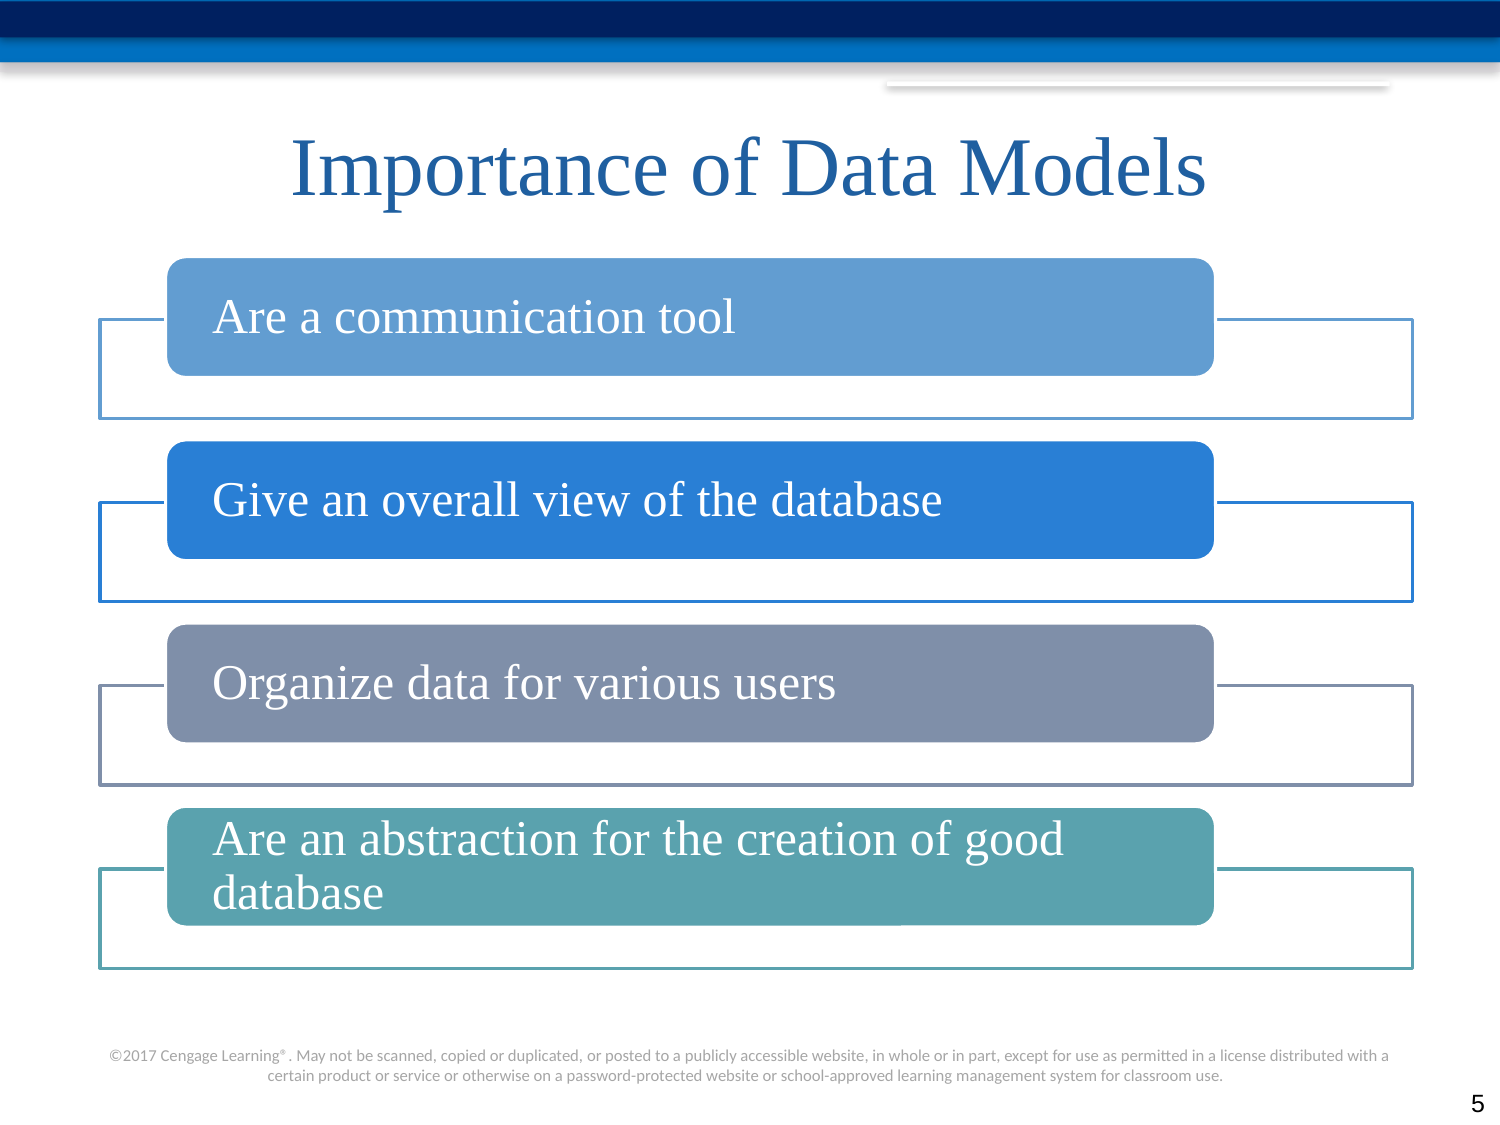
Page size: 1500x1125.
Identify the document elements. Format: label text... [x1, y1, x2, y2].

slide_number 5 [1425, 1074, 1500, 1125]
title Importance of Data Models [75, 75, 1425, 250]
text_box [99, 249, 1413, 976]
